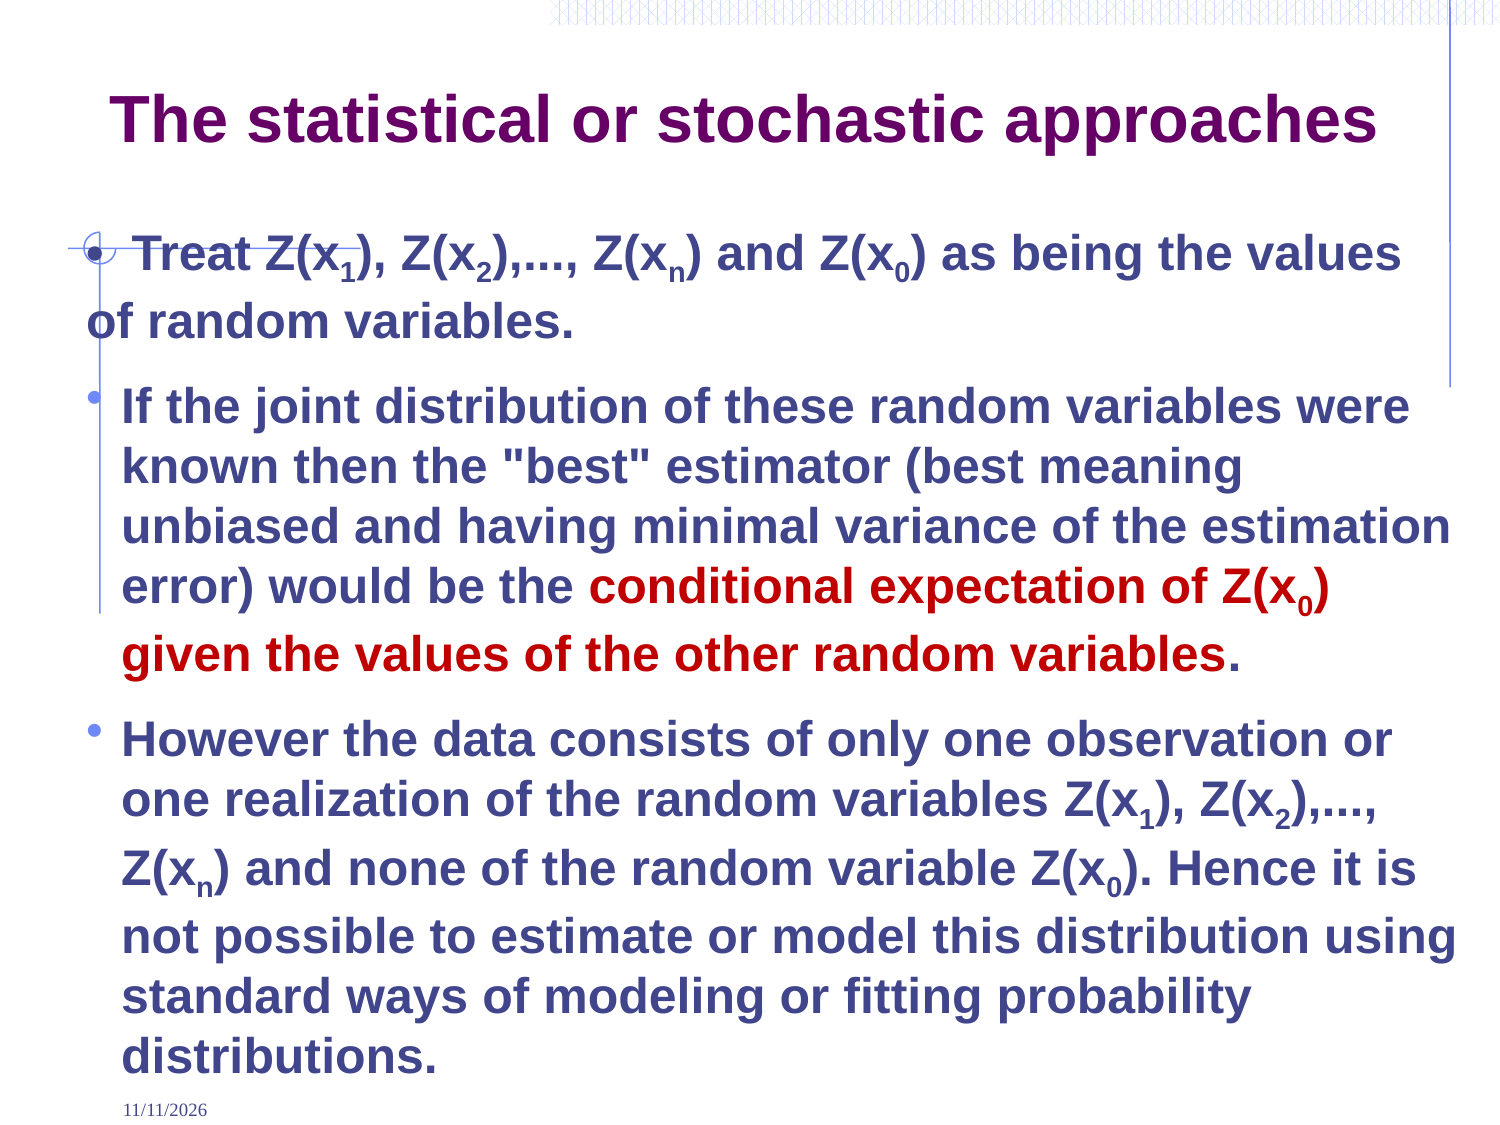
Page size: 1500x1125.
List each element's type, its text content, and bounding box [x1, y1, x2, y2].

list • Treat Z(x1), Z(x2),..., Z(xn) and Z(x0) as being the values of random variables. If the joint distribution of these random variables were known then the "best" estimator (best meaning unbiased and having minimal variance of the estimation error) would be the conditional expectation of Z(x0) given the values of the other random variables. However the data consists of only one observation or one realization of the random variables Z(x1), Z(x2),..., Z(xn) and none of the random variable Z(x0). Hence it is not possible to estimate or model this distribution using standard ways of modeling or fitting probability distributions. [76, 215, 1471, 988]
title The statistical or stochastic approaches [100, 19, 1410, 161]
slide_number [113, 1084, 427, 1125]
